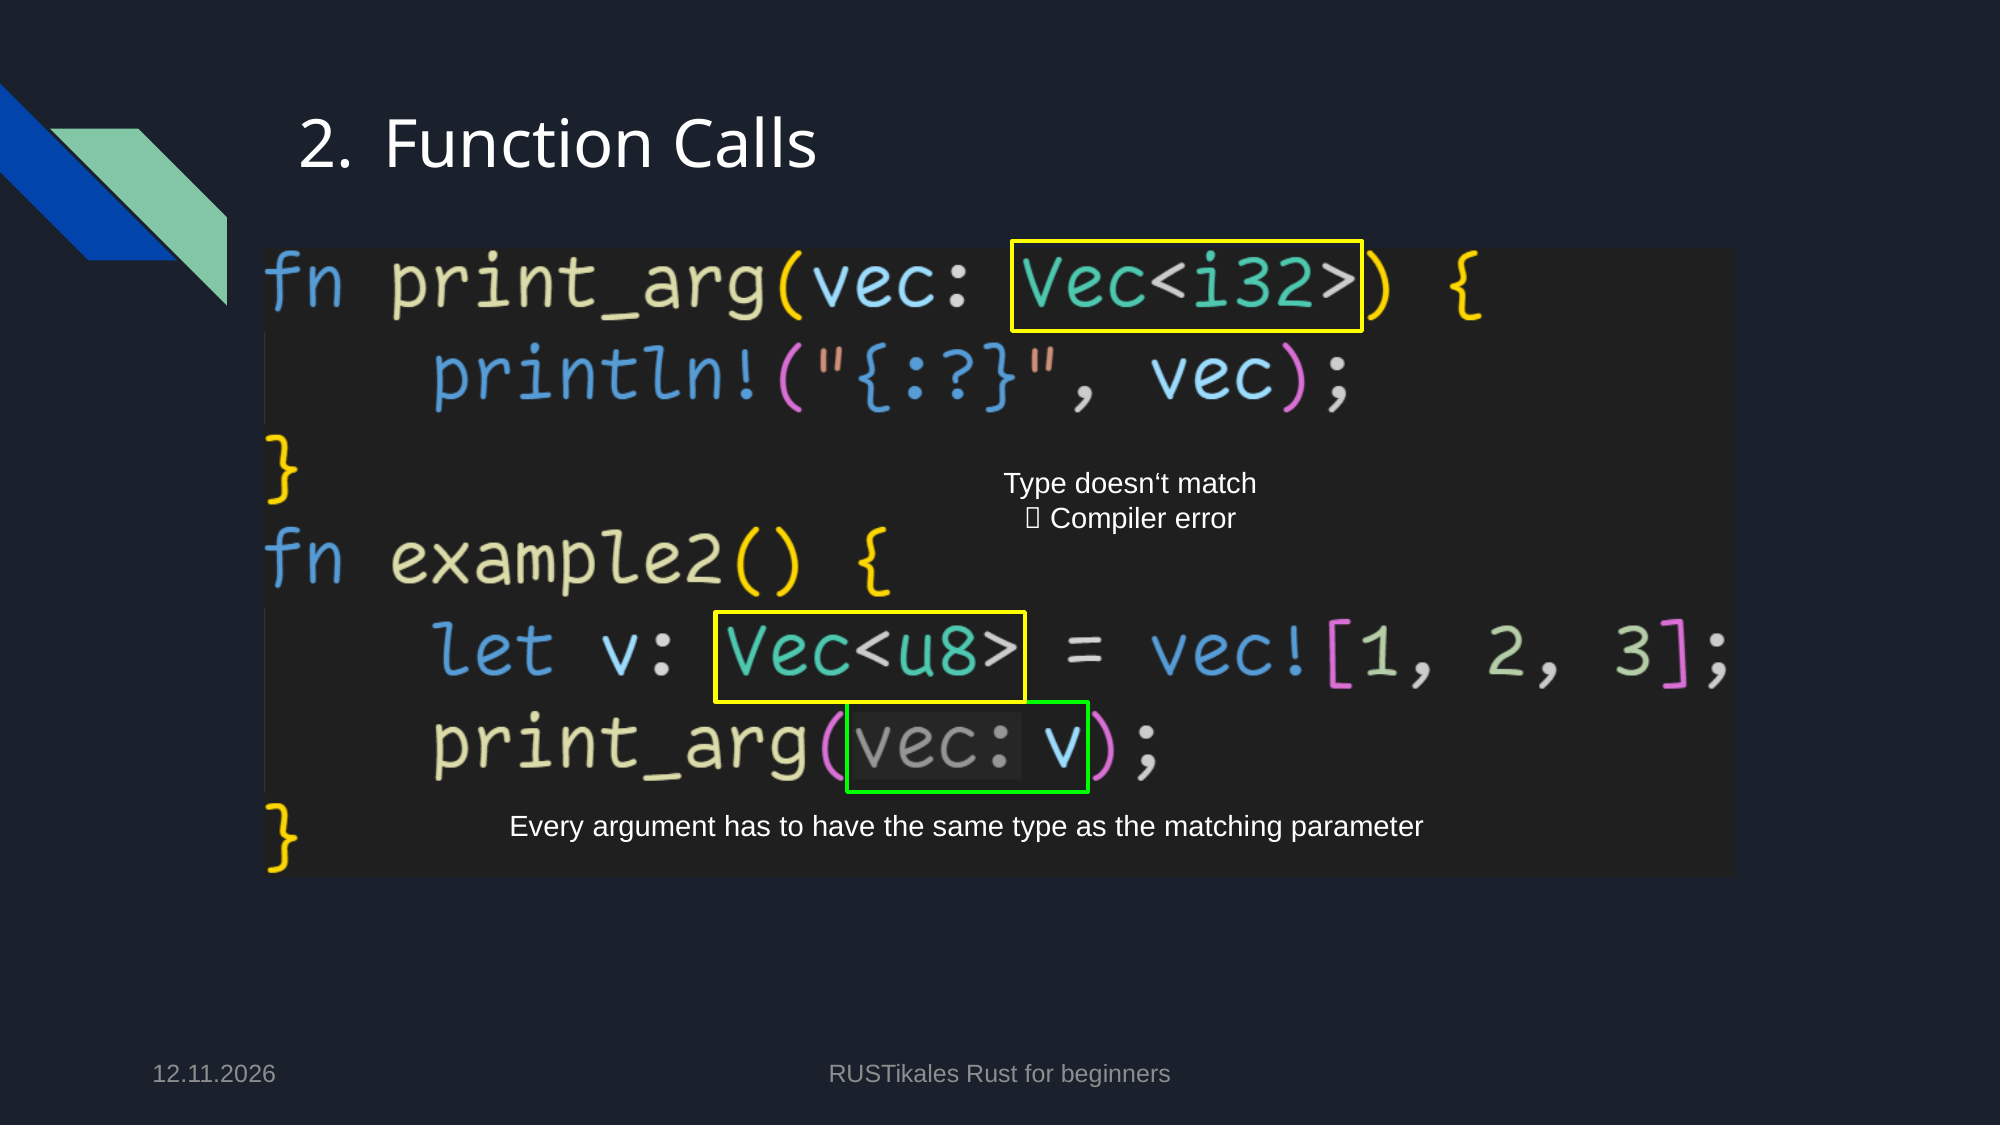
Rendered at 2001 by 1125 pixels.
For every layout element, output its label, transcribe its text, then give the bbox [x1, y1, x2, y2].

title Function Calls [283, 86, 1824, 287]
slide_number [137, 1042, 588, 1103]
footer RUSTikales Rust for beginners [662, 1042, 1338, 1103]
text_box [1010, 239, 1364, 247]
picture [264, 248, 1736, 877]
